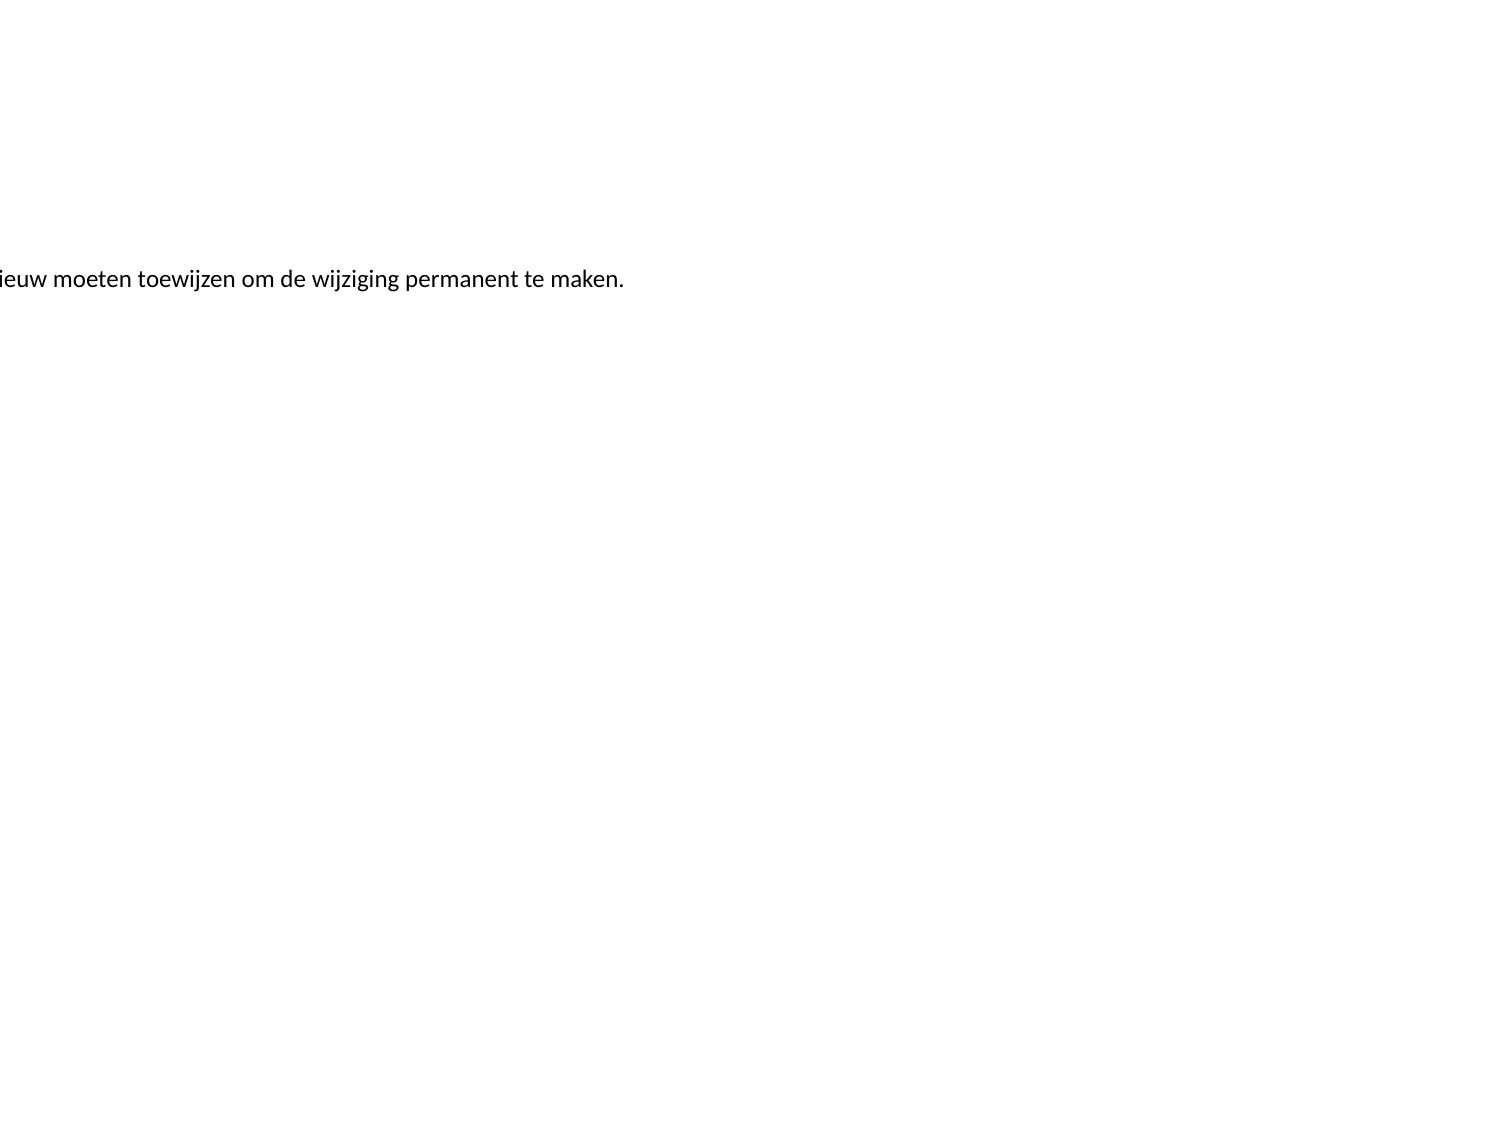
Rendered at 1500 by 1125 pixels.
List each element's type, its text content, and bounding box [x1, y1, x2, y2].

text_box Info: // TE DOEN: U zou de lijst opnieuw moeten toewijzen om de wijziging permanent te maken. [0, 149, 642, 330]
